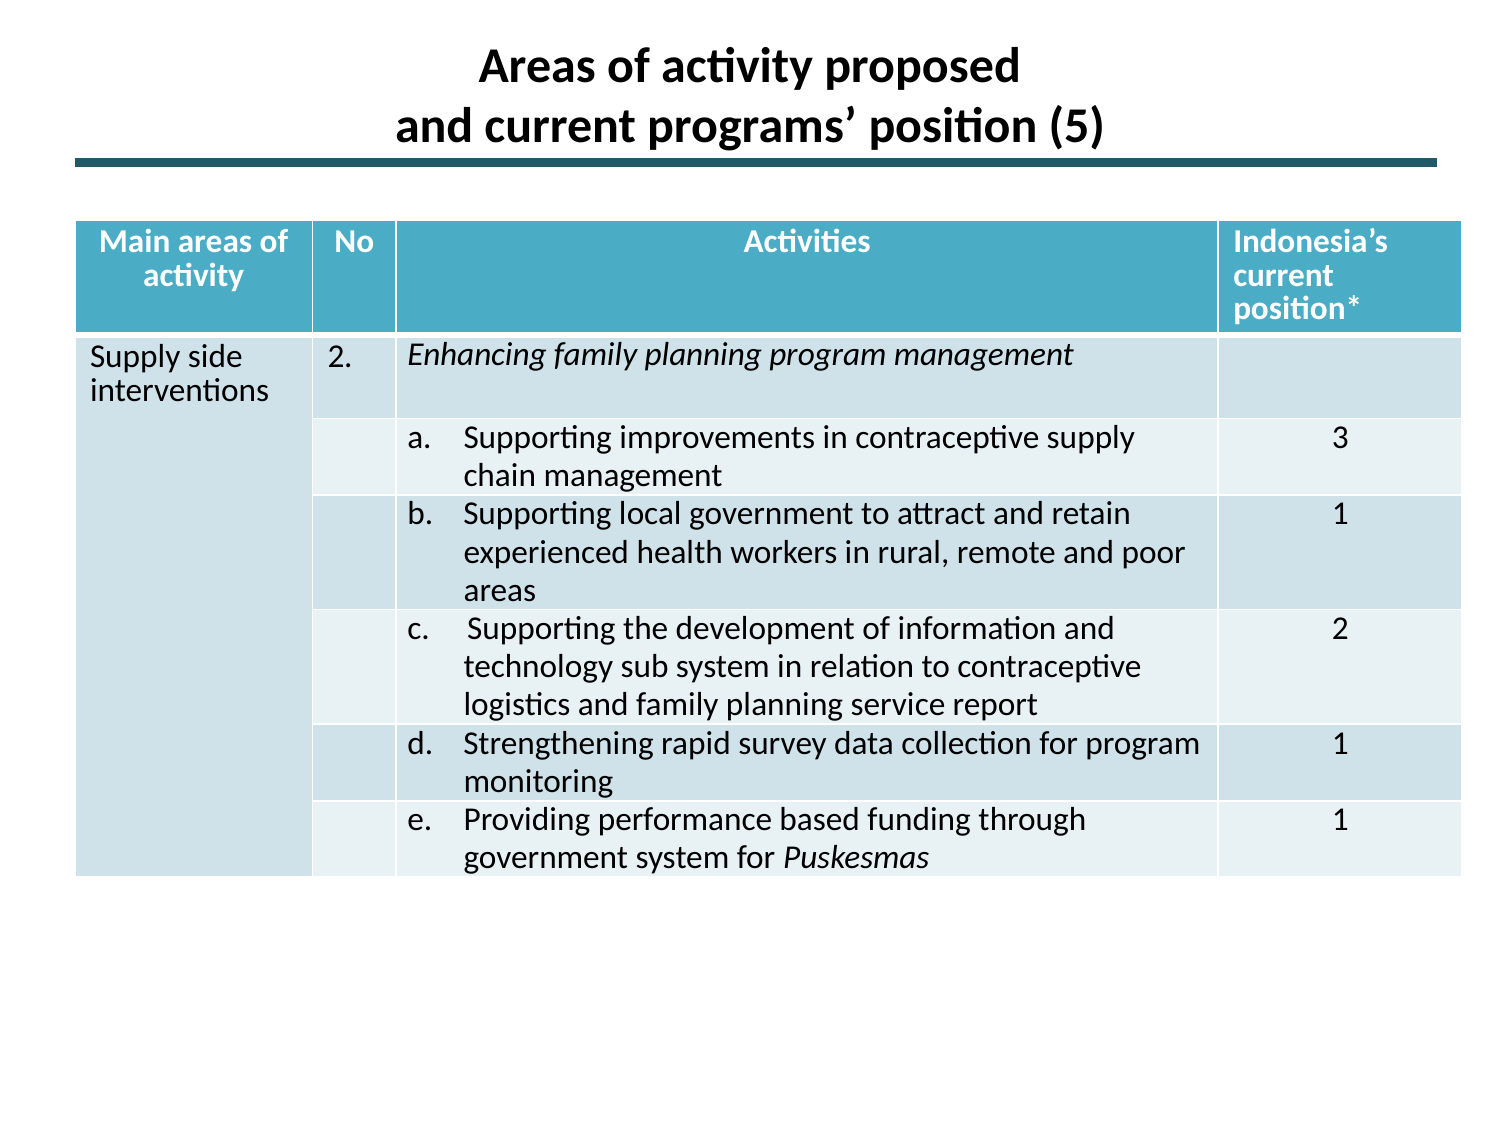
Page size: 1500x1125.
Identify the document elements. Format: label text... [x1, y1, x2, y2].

table_cell c. Supporting the development of information and technology sub system in relation to contraceptive logistics and family planning service report [397, 610, 1217, 723]
table_cell 3 [1219, 419, 1461, 494]
table_cell Supporting improvements in contraceptive supply chain management [397, 419, 1217, 494]
table_cell 1 [1219, 496, 1461, 609]
table_cell 2. [313, 338, 395, 418]
table_cell 1 [1219, 725, 1461, 800]
table_cell [313, 419, 395, 494]
table_header Activities [397, 221, 1217, 332]
table_cell Supply side interventions [76, 338, 312, 876]
table_header No [313, 221, 395, 332]
table_header Main areas of activity [76, 221, 312, 332]
table_cell [313, 610, 395, 723]
table_cell [313, 802, 395, 876]
table_cell [1219, 338, 1461, 418]
table_header Indonesia’s current position* [1219, 221, 1461, 332]
table_cell 2 [1219, 610, 1461, 723]
table_cell [313, 496, 395, 609]
table_cell d. Strengthening rapid survey data collection for program monitoring [397, 725, 1217, 800]
table_cell b. Supporting local government to attract and retain experienced health workers in rural, remote and poor areas [397, 496, 1217, 609]
table_cell Enhancing family planning program management [397, 338, 1217, 418]
table_cell [313, 725, 395, 800]
text_box Areas of activity proposed and current programs’ position (5) [74, 24, 1425, 143]
table_cell Providing performance based funding through government system for Puskesmas [397, 802, 1217, 876]
table_cell 1 [1219, 802, 1461, 876]
